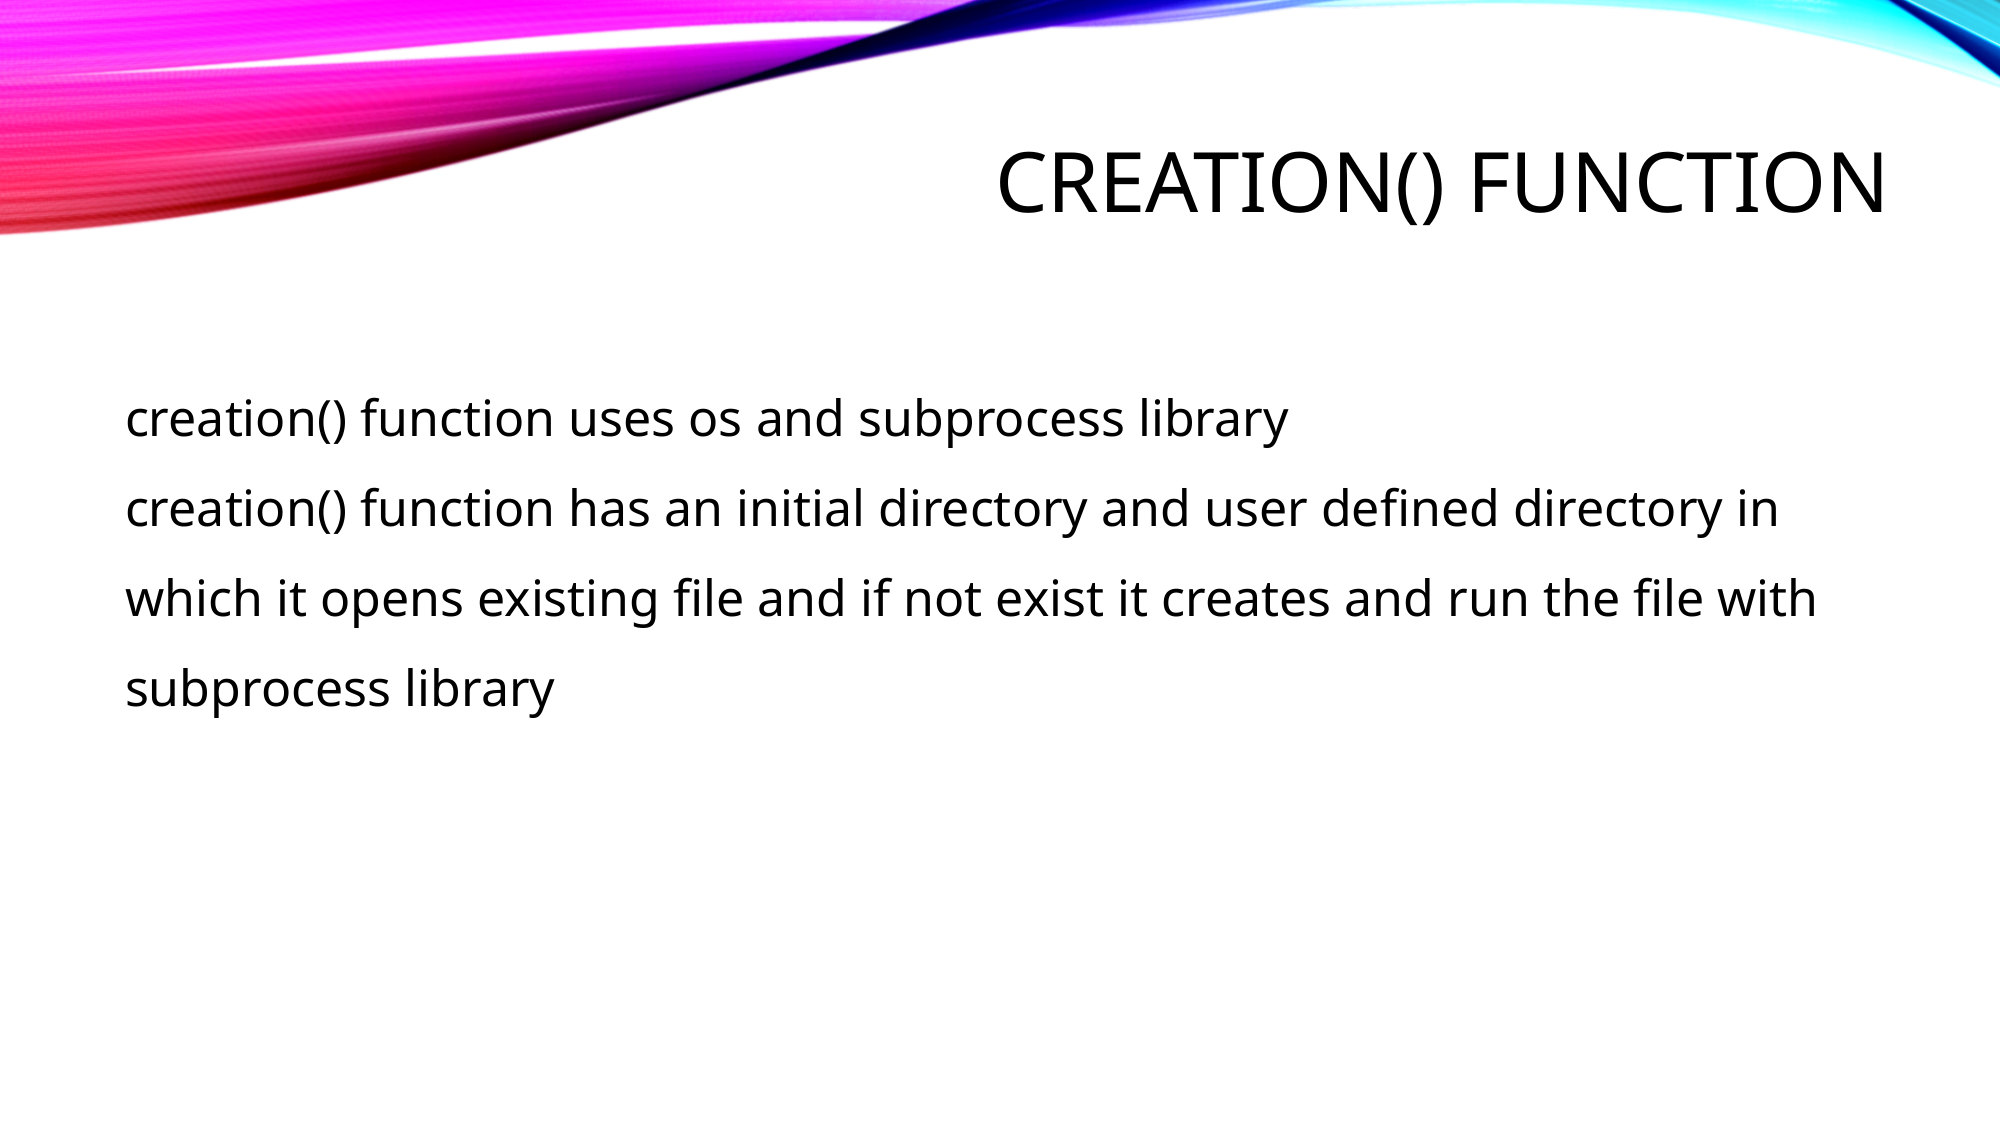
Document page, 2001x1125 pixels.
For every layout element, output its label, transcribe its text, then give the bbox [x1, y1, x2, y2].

picture [1910, 0, 2000, 45]
picture [1890, 0, 2000, 75]
title Creation() function [736, 79, 2000, 293]
text_box creation() function uses os and subprocess library creation() function has an initial directory and user defined directory in which it opens existing file and if not exist it creates and run the file with subprocess library [110, 349, 1926, 725]
picture [0, 0, 2000, 237]
